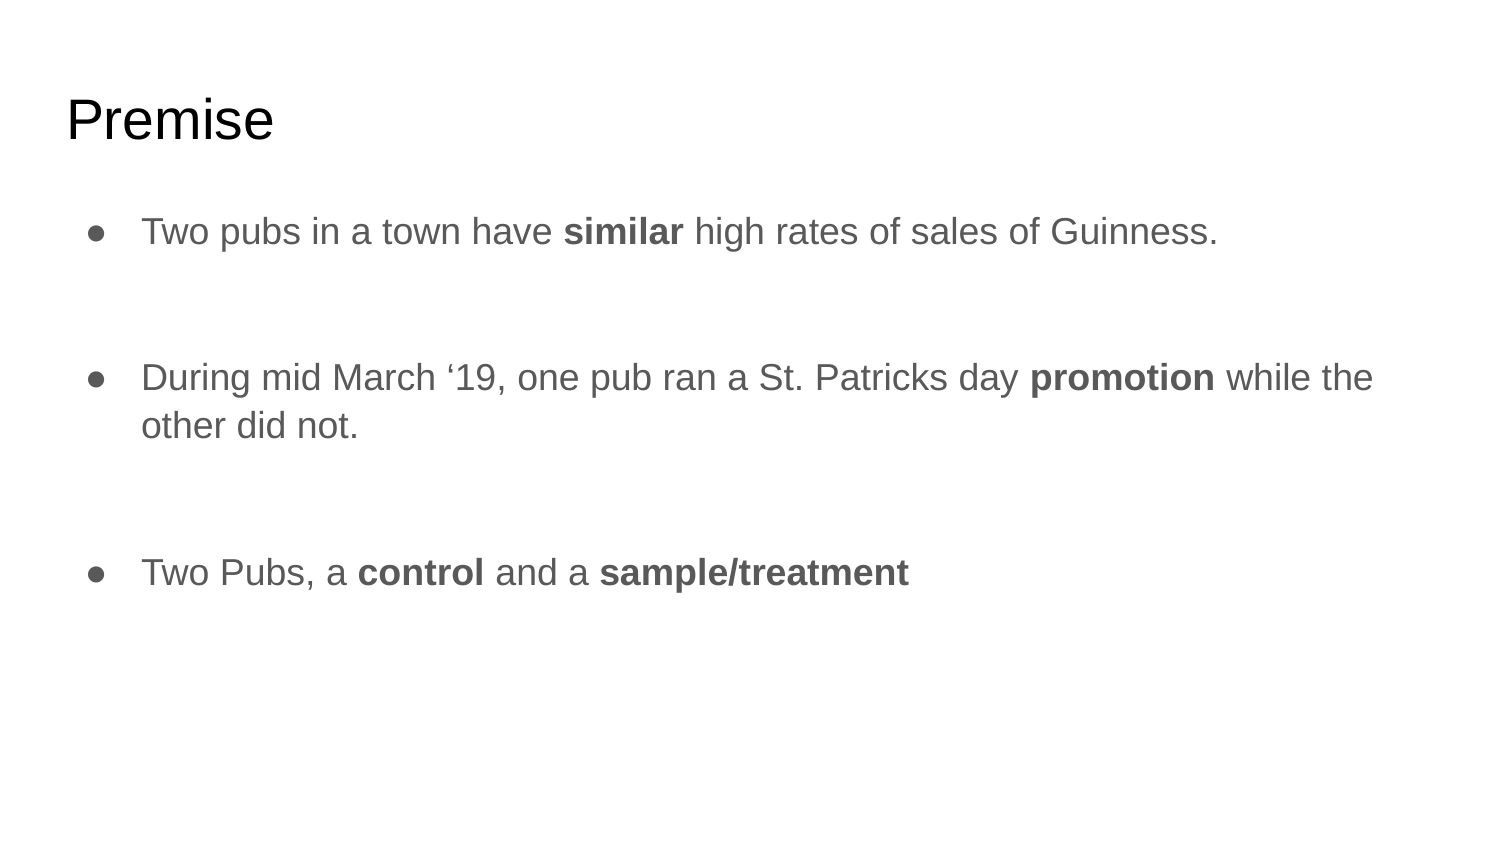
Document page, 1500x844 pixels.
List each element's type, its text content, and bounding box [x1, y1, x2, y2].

title Premise [51, 72, 1449, 167]
list Two pubs in a town have similar high rates of sales of Guinness. During mid March ‘19, one pub ran a St. Patricks day promotion while the other did not. Two Pubs, a control and a sample/treatment [51, 189, 1449, 750]
